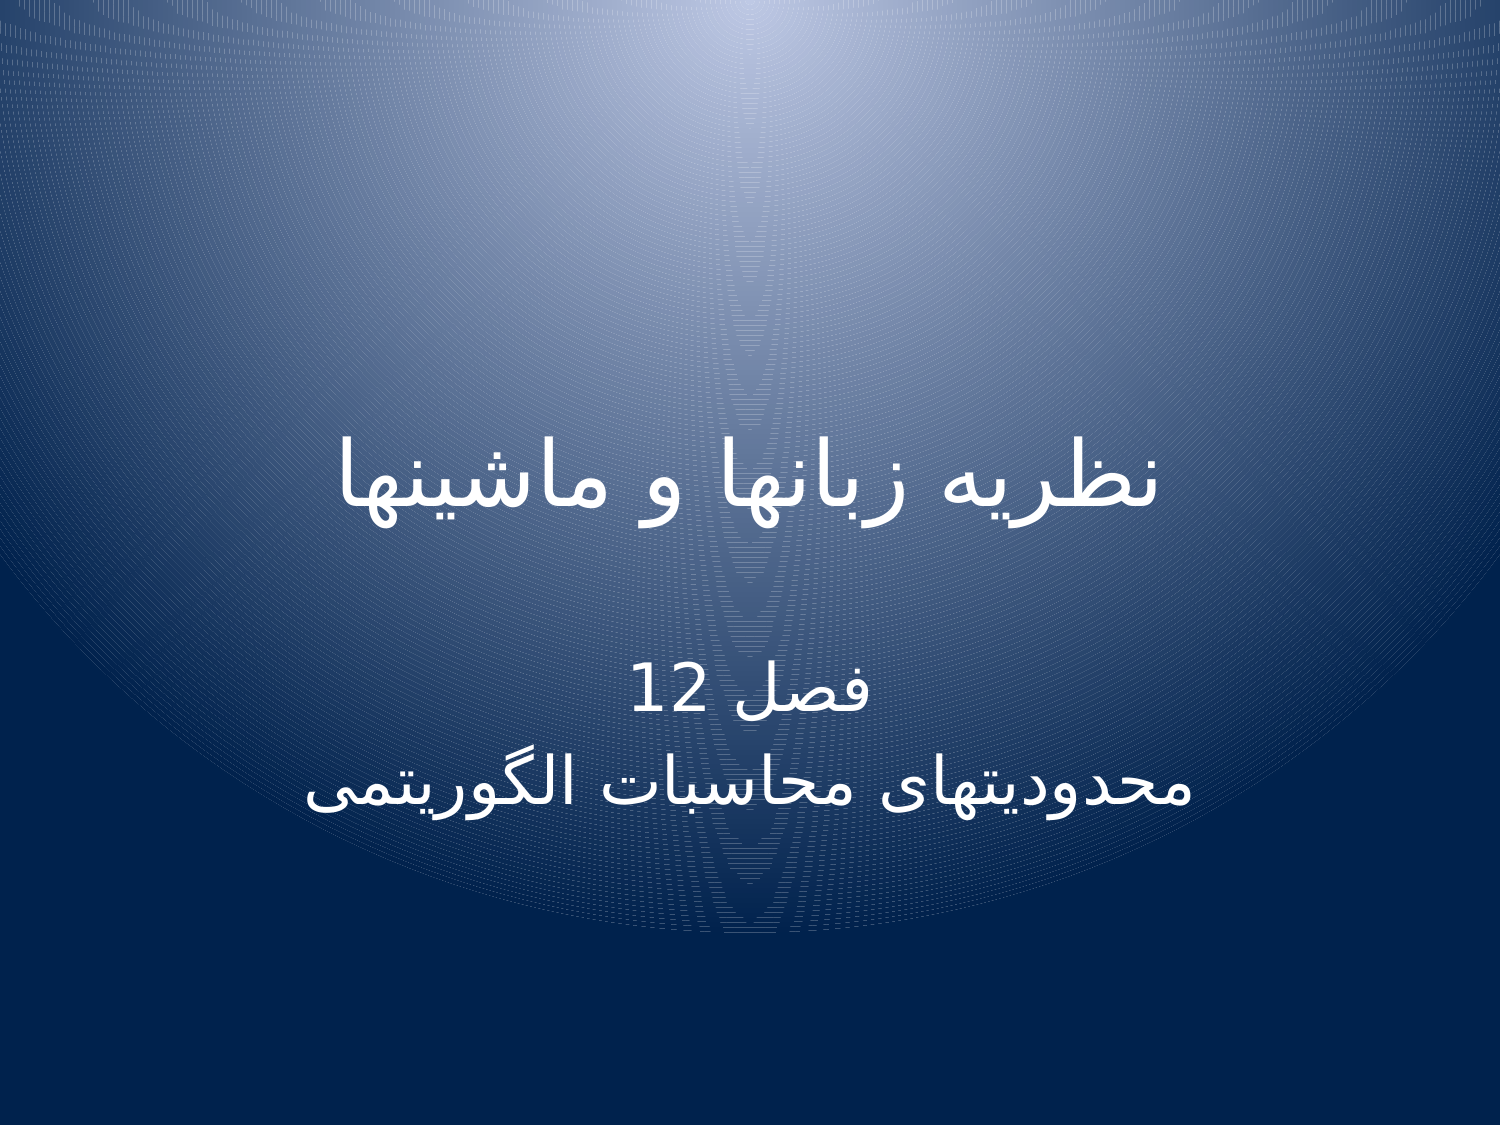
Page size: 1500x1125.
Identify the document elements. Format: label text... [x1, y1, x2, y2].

title نظریه زبانها و ماشینها [112, 349, 1388, 591]
subtitle فصل 12 محدودیتهای محاسبات الگوریتمی [225, 637, 1275, 925]
